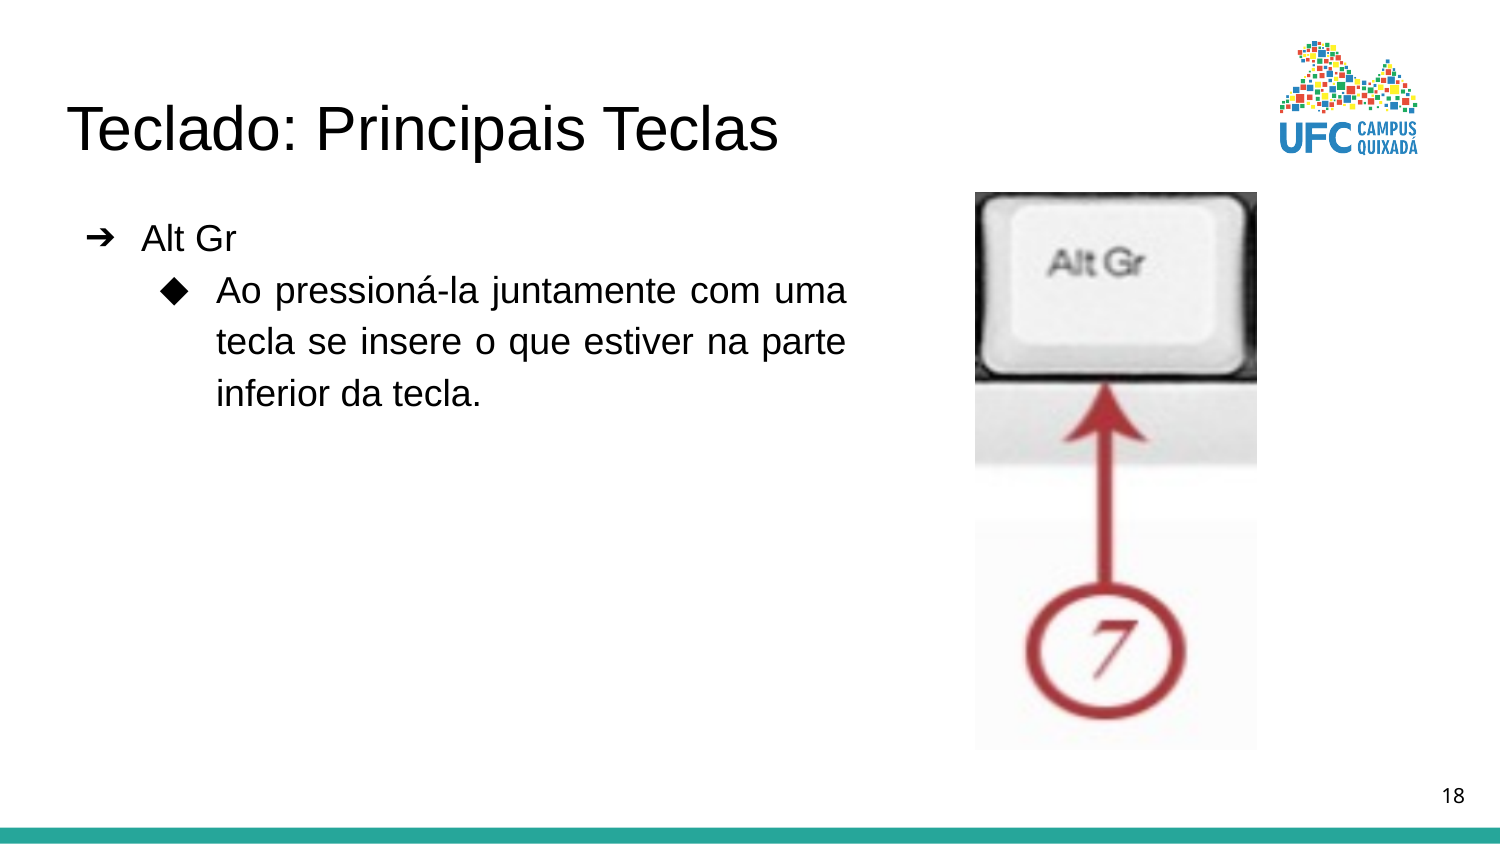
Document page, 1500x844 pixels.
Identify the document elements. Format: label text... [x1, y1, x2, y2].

picture [974, 191, 1257, 750]
title Teclado: Principais Teclas [51, 72, 1449, 174]
slide_number ‹#› [1389, 764, 1480, 830]
list Alt Gr Ao pressioná-la juntamente com uma tecla se insere o que estiver na parte inferior da tecla. [51, 192, 862, 750]
picture [1236, 19, 1456, 175]
